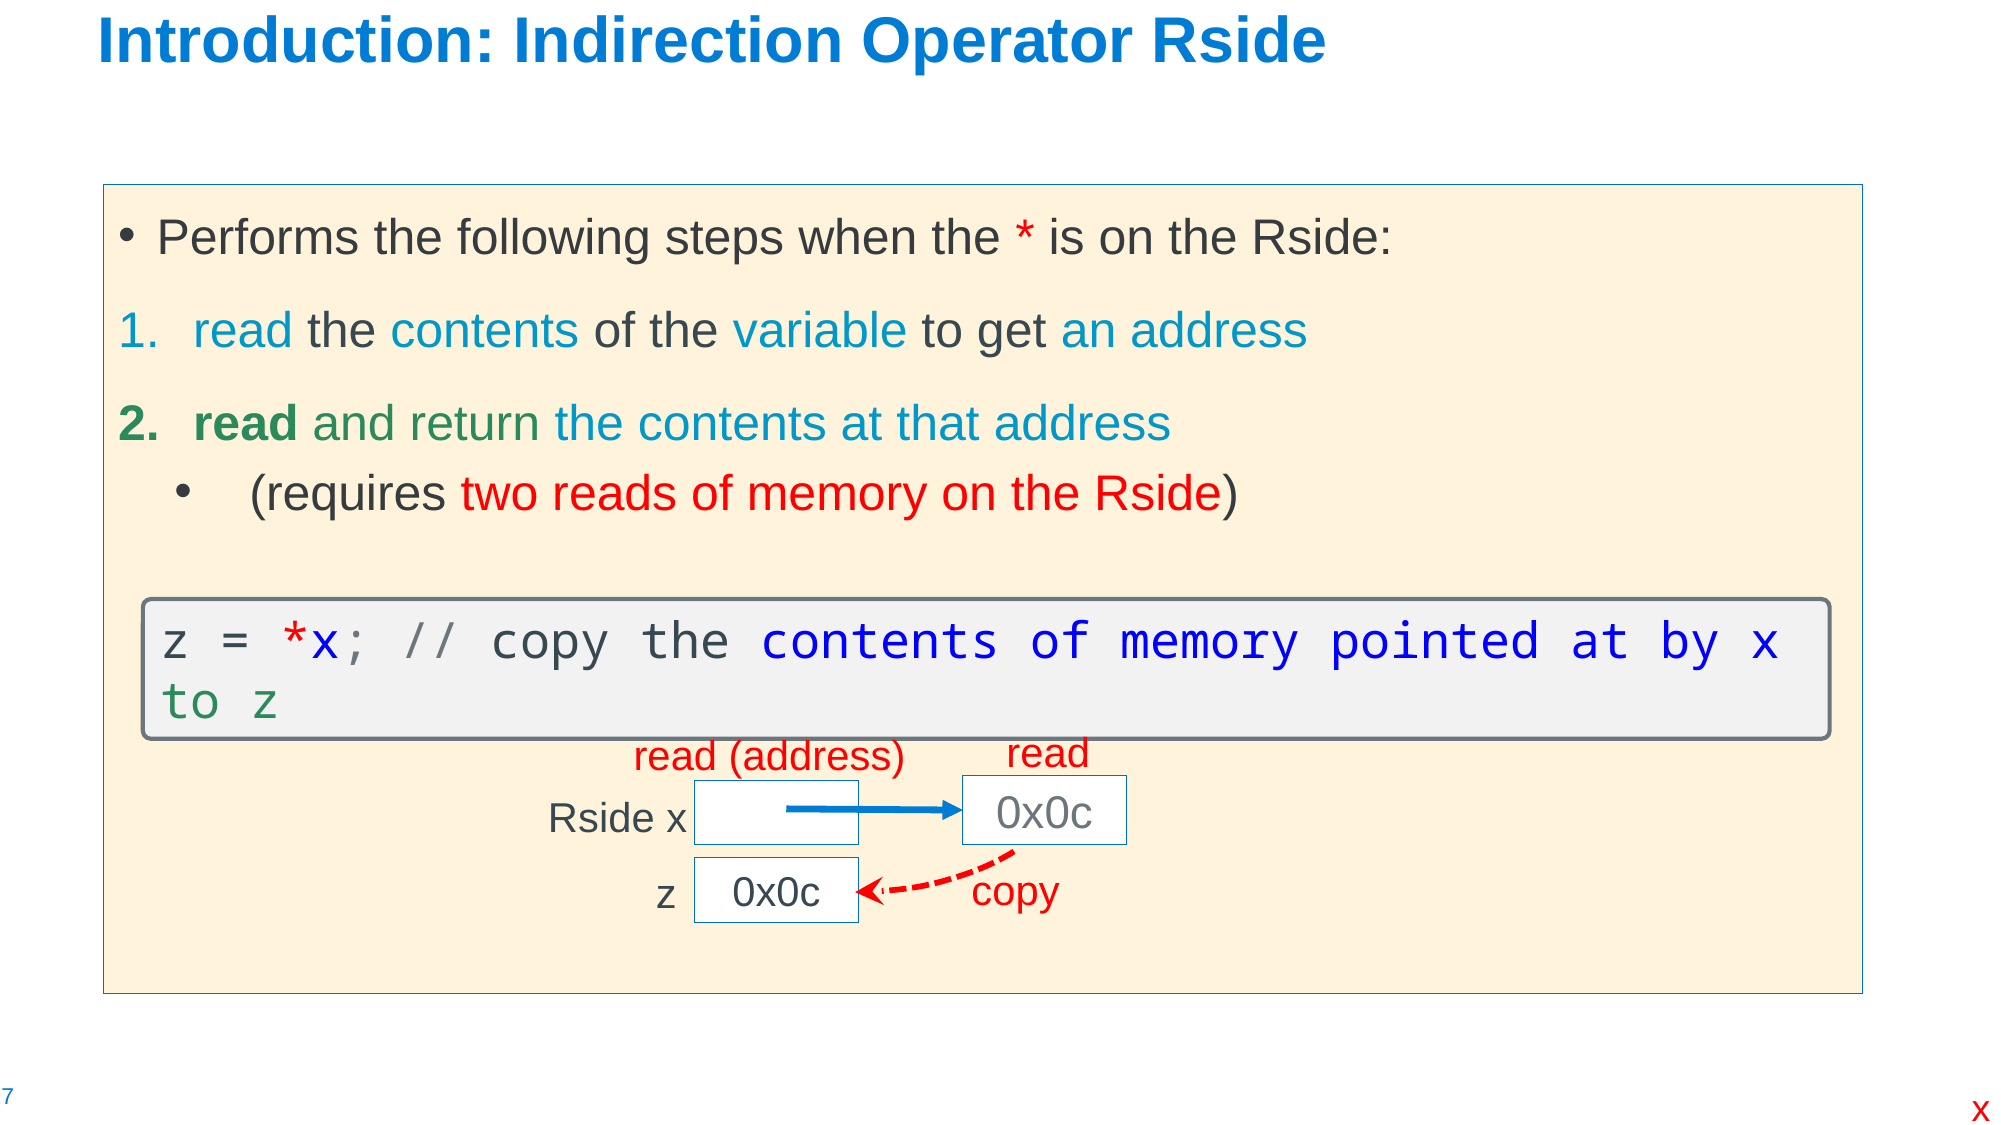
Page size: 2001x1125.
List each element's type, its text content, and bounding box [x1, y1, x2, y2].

text_box z = *x; // copy the contents of memory pointed at by x to z [142, 598, 1830, 739]
text_box x [1956, 1076, 2000, 1125]
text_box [532, 642, 1127, 926]
title Introduction: Indirection Operator Rside [82, 19, 1808, 84]
list Performs the following steps when the * is on the Rside: read the contents of the variable to get an address read and return the contents at that address (requires two reads of memory on the Rside) [103, 184, 1863, 994]
